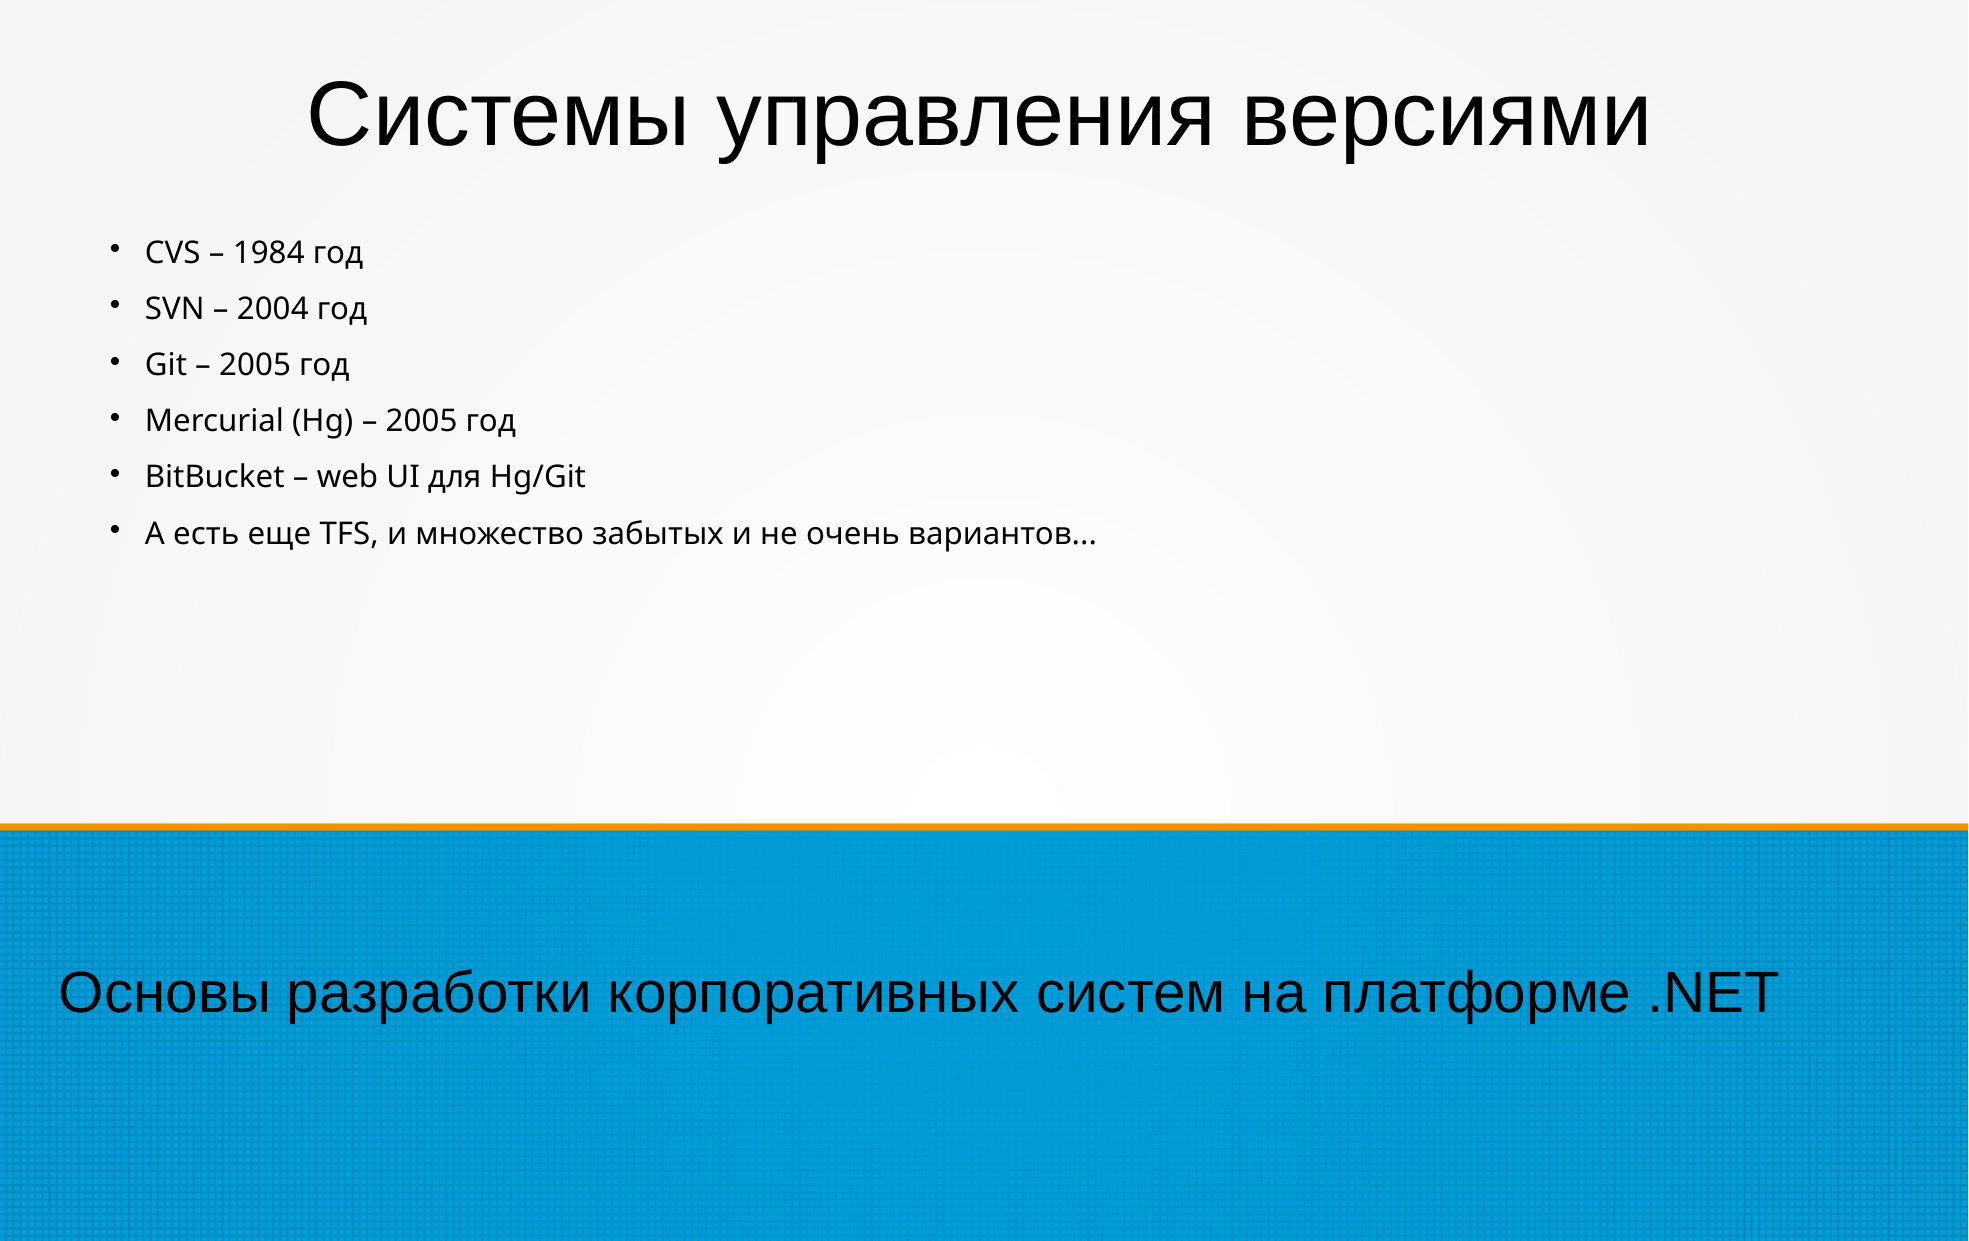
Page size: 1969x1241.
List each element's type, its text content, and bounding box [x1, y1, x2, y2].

text_box Системы управления версиями [94, 5, 1866, 213]
text_box Основы разработки корпоративных систем на платформе .NET [59, 885, 1831, 1093]
picture [0, 0, 1969, 830]
text_box CVS – 1984 год SVN – 2004 год Git – 2005 год Mercurial (Hg) – 2005 год BitBucket – web UI для Hg/Git А есть еще TFS, и множество забытых и не очень вариантов... [94, 224, 1211, 544]
